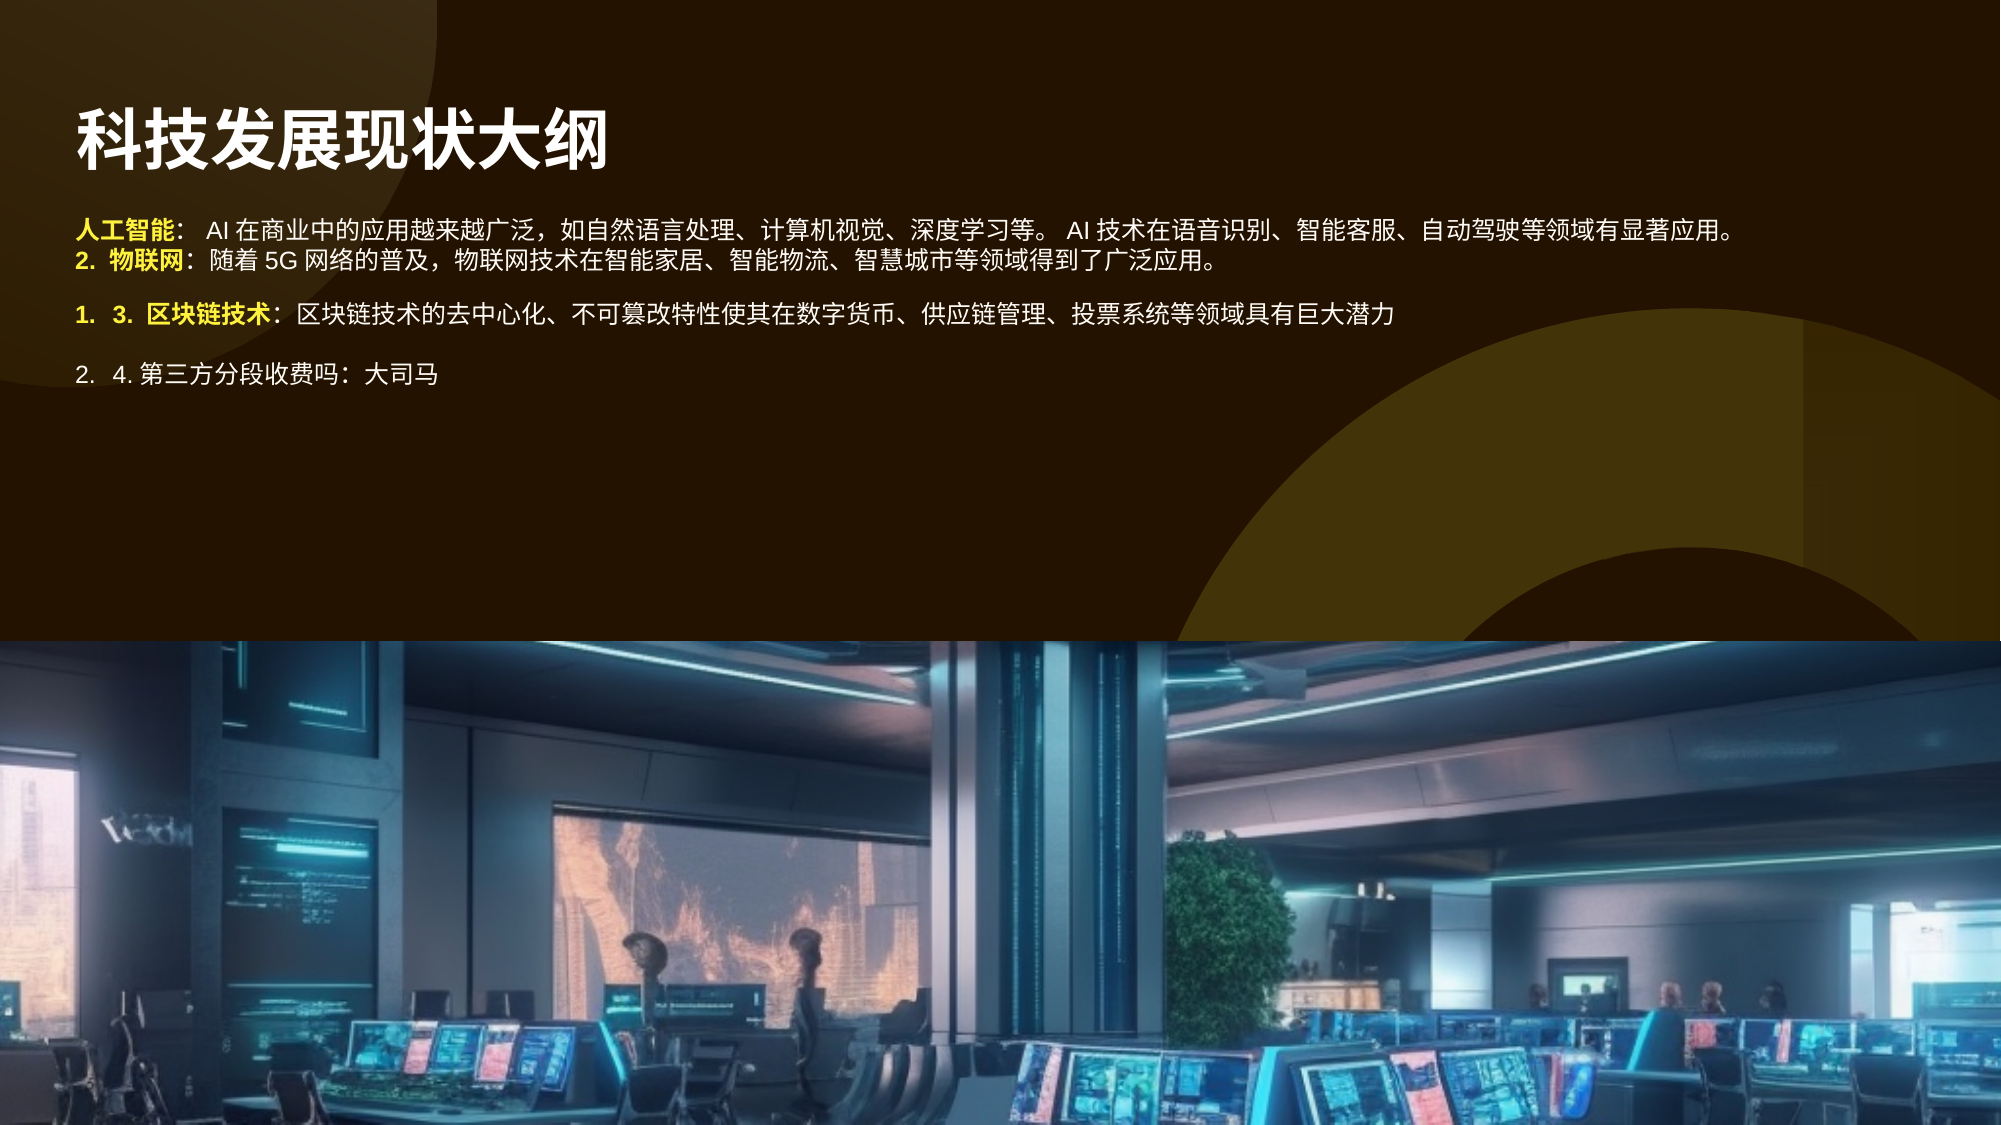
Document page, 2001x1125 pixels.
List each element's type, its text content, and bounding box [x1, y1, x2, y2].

text_box [0, 0, 2000, 640]
text_box [0, 640, 2000, 1125]
text_box 科技发展现状大纲 [61, 62, 1939, 186]
text_box 人工智能：AI在商业中的应用越来越广泛，如自然语言处理、计算机视觉、深度学习等。AI技术在语音识别、智能客服、自动驾驶等领域有显著应用。 2. 物联网：随着5G网络的普及，物联网技术在智能家居、智能物流、智慧城市等领域得到了广泛应用。 3. 区块链技术：区块链技术的去中心化、不可篡改特性使其在数字货币、供应链管理、投票系统等领域具有巨大潜力 4.第三方分段收费吗：大司马 [65, 209, 1939, 470]
